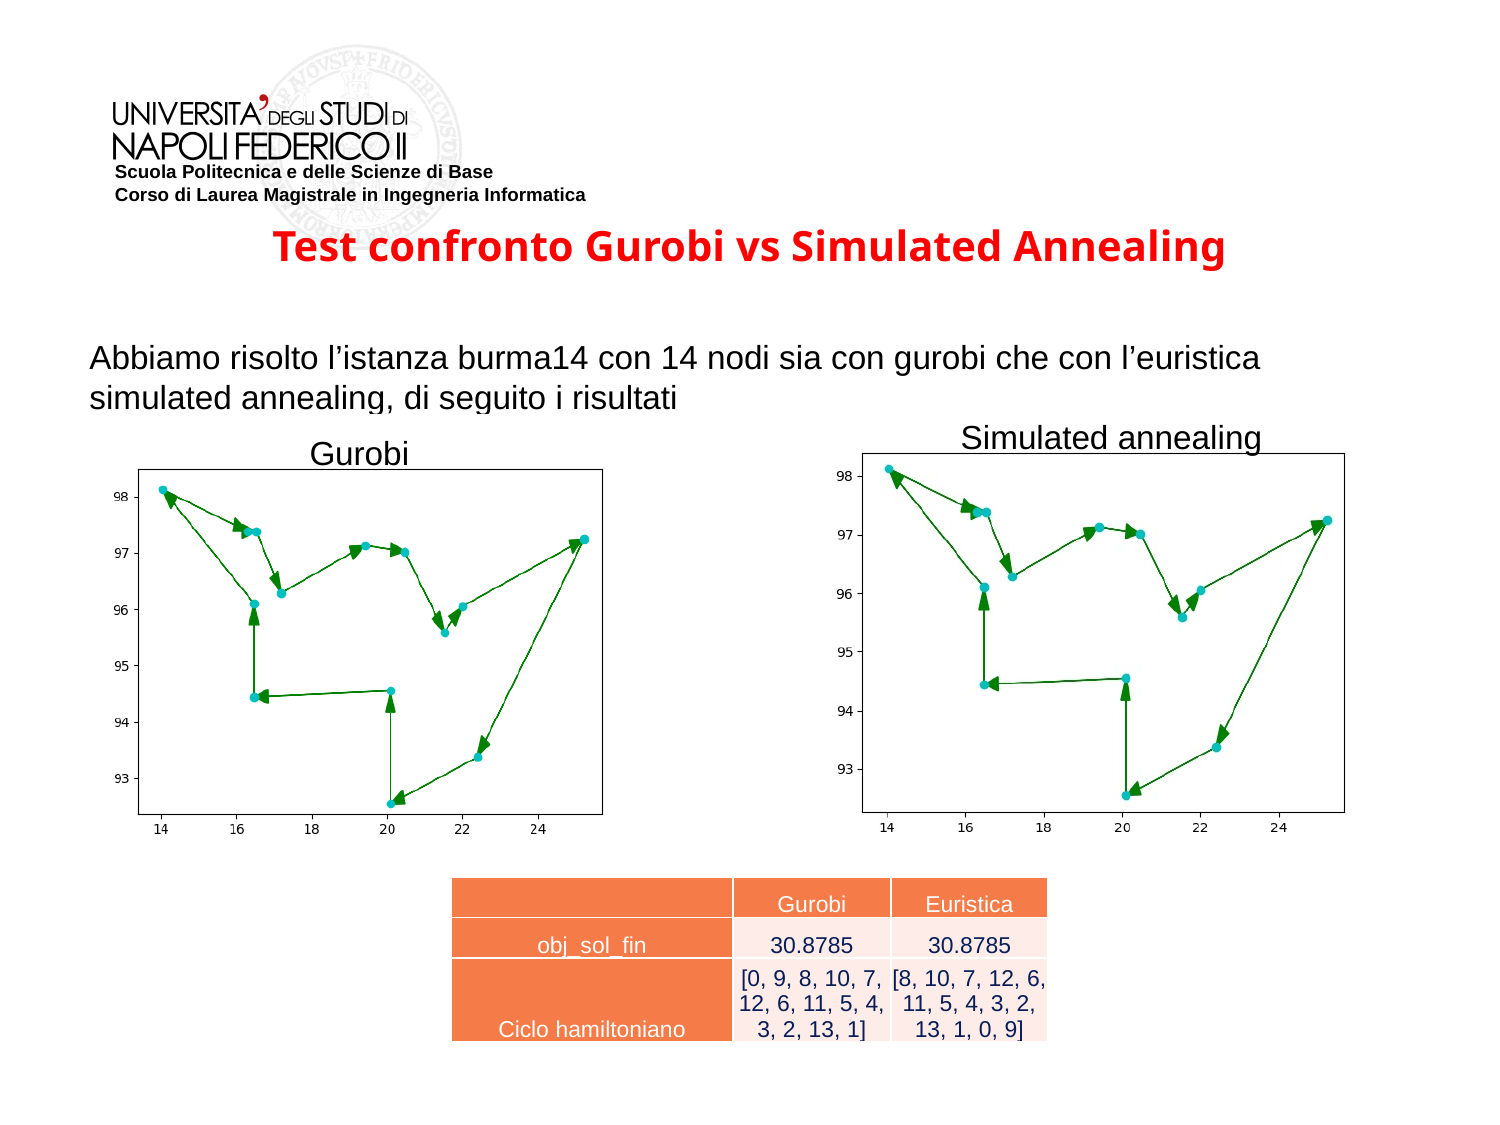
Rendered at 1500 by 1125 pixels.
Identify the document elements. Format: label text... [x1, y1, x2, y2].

table_cell obj_sol_fin [452, 918, 732, 957]
picture [784, 396, 1406, 863]
picture [112, 42, 465, 212]
picture [63, 413, 661, 863]
text_box Abbiamo risolto l’istanza burma14 con 14 nodi sia con gurobi che con l’euristica simulated annealing, di seguito i risultati [74, 328, 1425, 424]
table_cell [8, 10, 7, 12, 6, 11, 5, 4, 3, 2, 13, 1, 0, 9] [892, 959, 1047, 1041]
table_cell 30.8785 [892, 918, 1047, 957]
table_cell 30.8785 [734, 918, 890, 957]
table_header Gurobi [734, 878, 890, 917]
table_cell [0, 9, 8, 10, 7, 12, 6, 11, 5, 4, 3, 2, 13, 1] [734, 959, 890, 1041]
table_cell Ciclo hamiltoniano [452, 959, 732, 1041]
text_box Test confronto Gurobi vs Simulated Annealing [74, 212, 1425, 291]
table_header [452, 878, 732, 917]
table_header Euristica [892, 878, 1047, 917]
